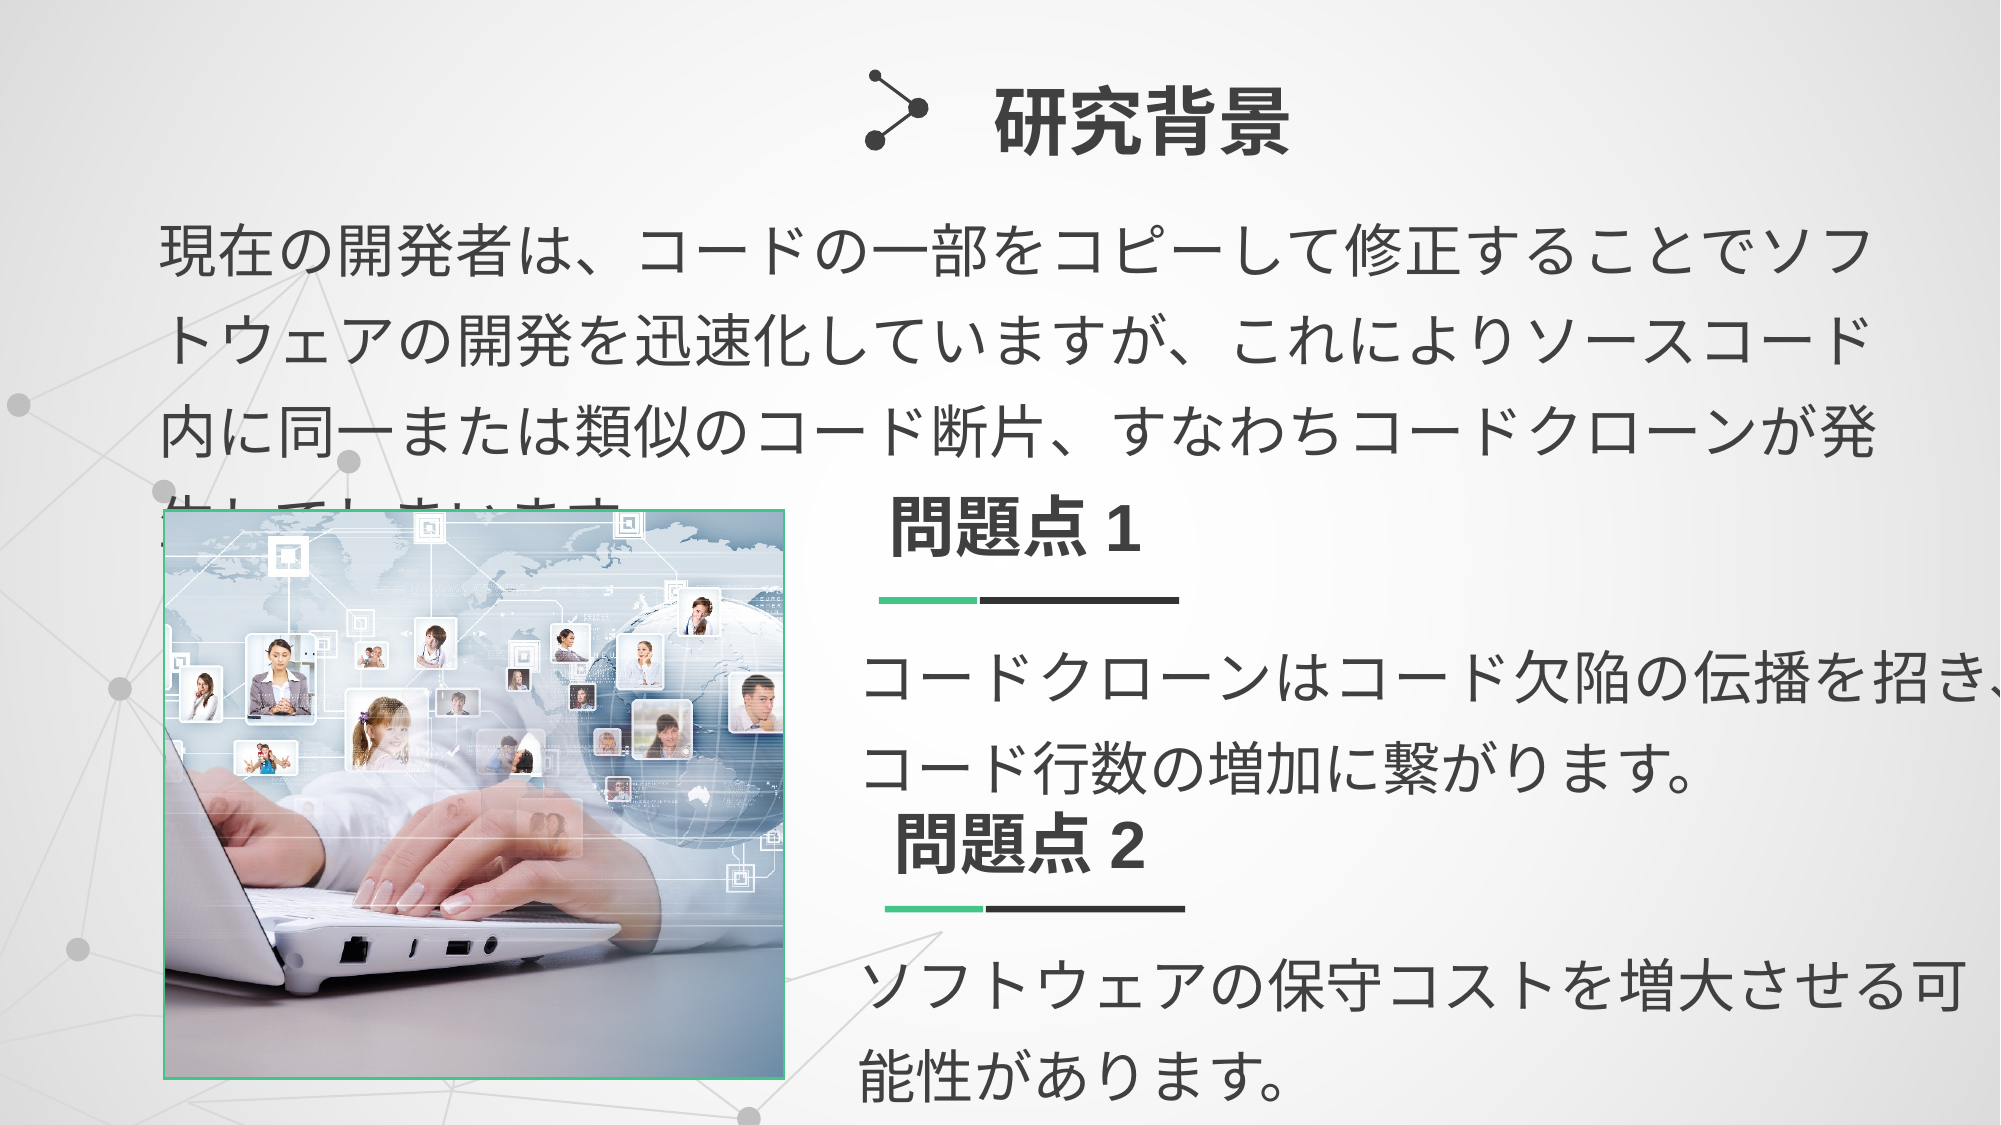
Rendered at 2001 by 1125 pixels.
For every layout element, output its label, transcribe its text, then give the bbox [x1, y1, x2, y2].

text_box [884, 905, 984, 913]
text_box 問題点1 [877, 478, 1154, 570]
text_box コードクローンはコード欠陥の伝播を招き、コード行数の増加に繋がります。 [846, 614, 2000, 808]
text_box [985, 905, 1186, 913]
text_box [979, 596, 1180, 605]
text_box 研究背景 [978, 66, 1310, 172]
text_box 現在の開発者は、コードの一部をコピーして修正することでソフトウェアの開発を迅速化していますが、これによりソースコード内に同一または類似のコード断片、すなわちコードクローンが発生してしまいます。 [143, 185, 1893, 564]
text_box 問題点2 [882, 796, 1158, 888]
text_box ソフトウェアの保守コストを増大させる可能性があります。 [846, 922, 1981, 1116]
text_box [878, 596, 978, 605]
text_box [875, 75, 919, 141]
text_box [163, 509, 785, 1080]
